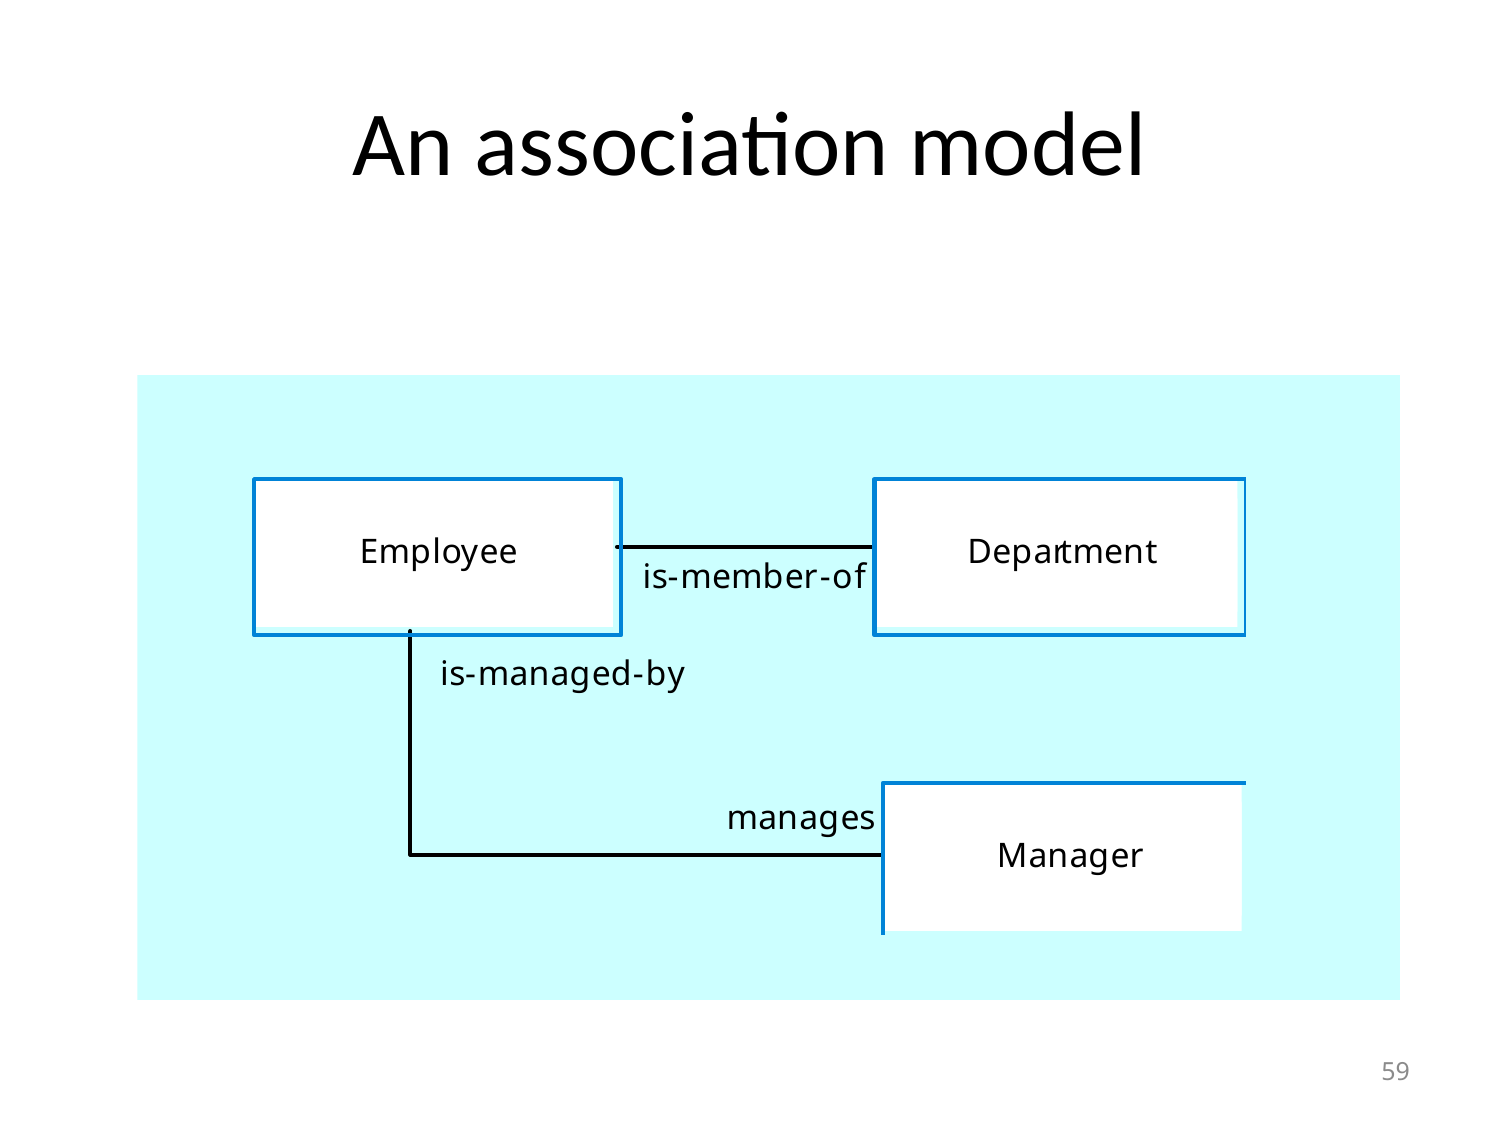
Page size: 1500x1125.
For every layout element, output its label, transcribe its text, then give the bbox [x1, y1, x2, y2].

slide_number 59 [1074, 1042, 1425, 1103]
title An association model [75, 45, 1425, 233]
picture [249, 474, 1251, 940]
text_box [137, 375, 1400, 1000]
